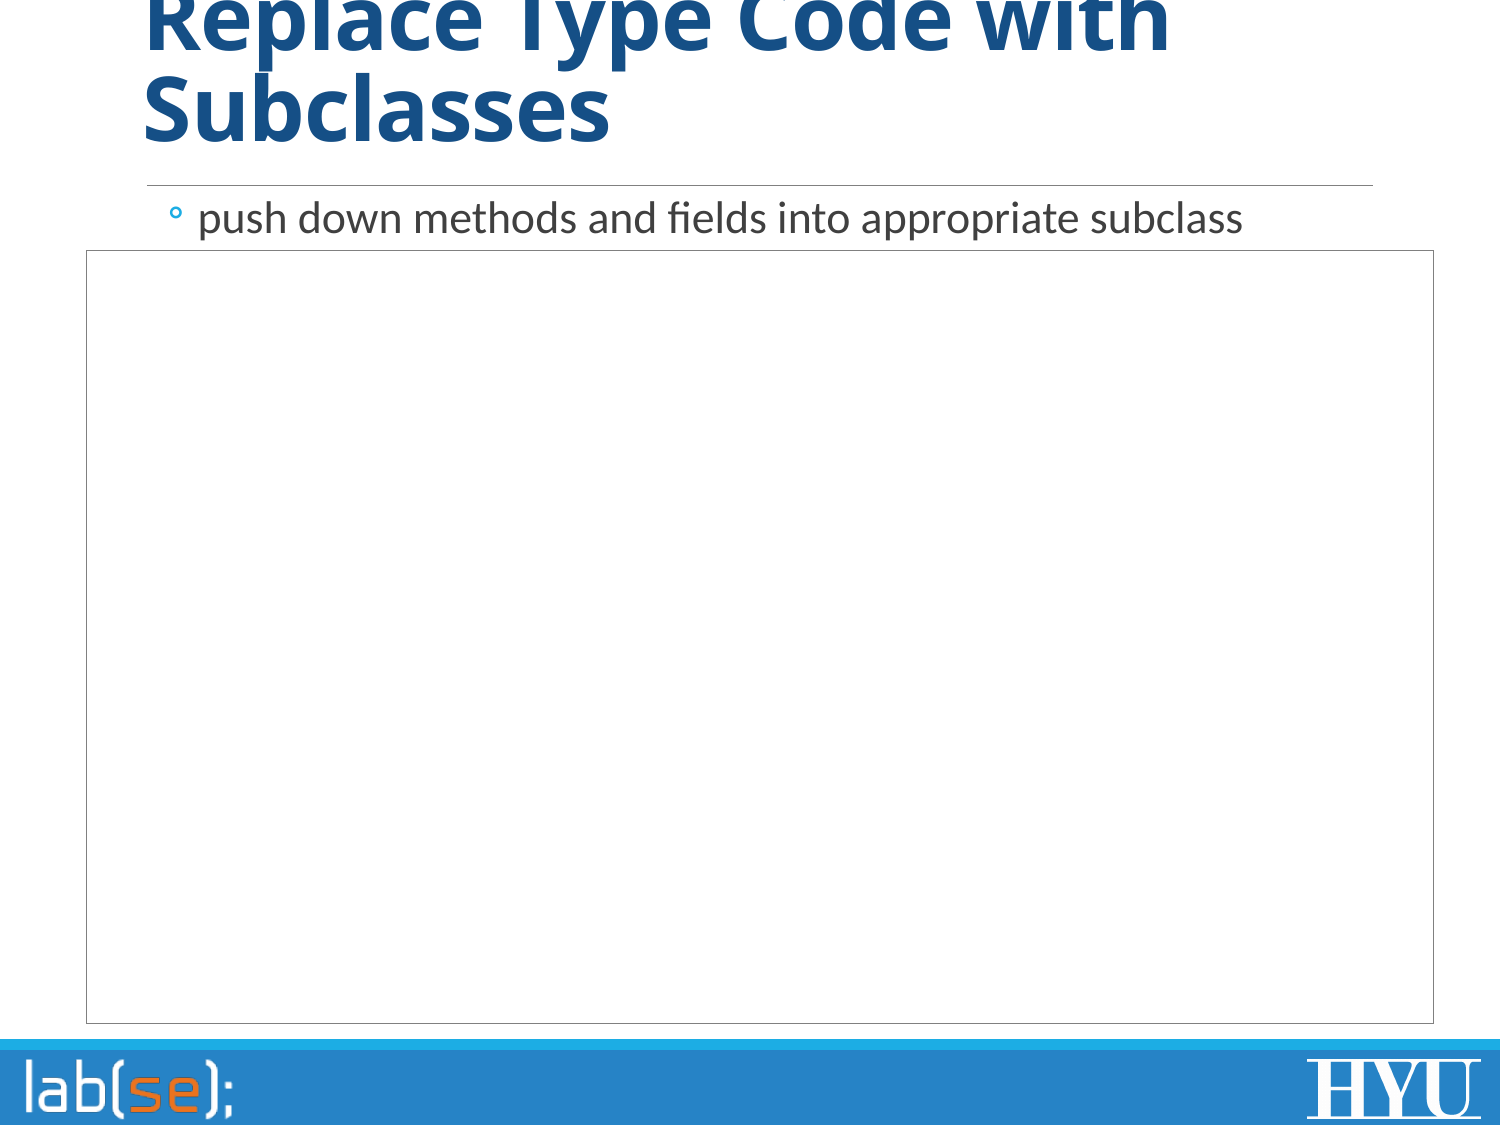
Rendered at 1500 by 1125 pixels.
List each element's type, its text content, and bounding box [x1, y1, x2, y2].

text_box [86, 250, 1434, 1024]
title Replace Type Code with Subclasses [127, 49, 1392, 168]
list push down methods and fields into appropriate subclass [135, 186, 1373, 999]
picture [1307, 1059, 1481, 1119]
picture [18, 1050, 240, 1125]
